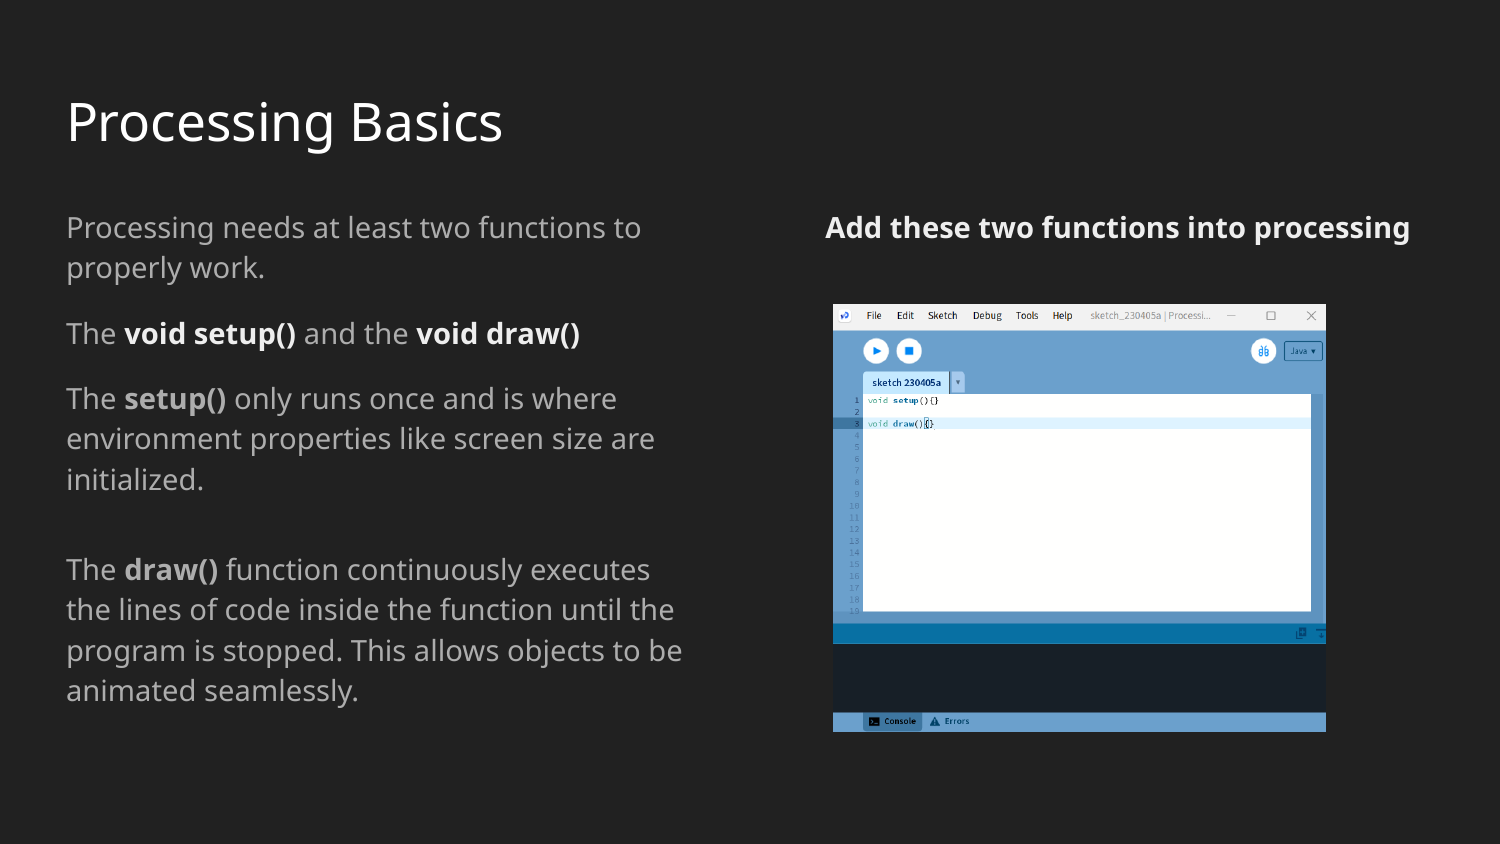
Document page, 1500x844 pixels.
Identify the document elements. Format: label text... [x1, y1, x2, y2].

picture [833, 644, 1326, 732]
list Processing needs at least two functions to properly work. The void setup() and the void draw() The setup() only runs once and is where environment properties like screen size are initialized. The draw() function continuously executes the lines of code inside the function until the program is stopped. This allows objects to be animated seamlessly. [51, 189, 708, 750]
title Processing Basics [51, 72, 1449, 167]
list Add these two functions into processing [810, 189, 1467, 305]
picture [833, 304, 1326, 623]
